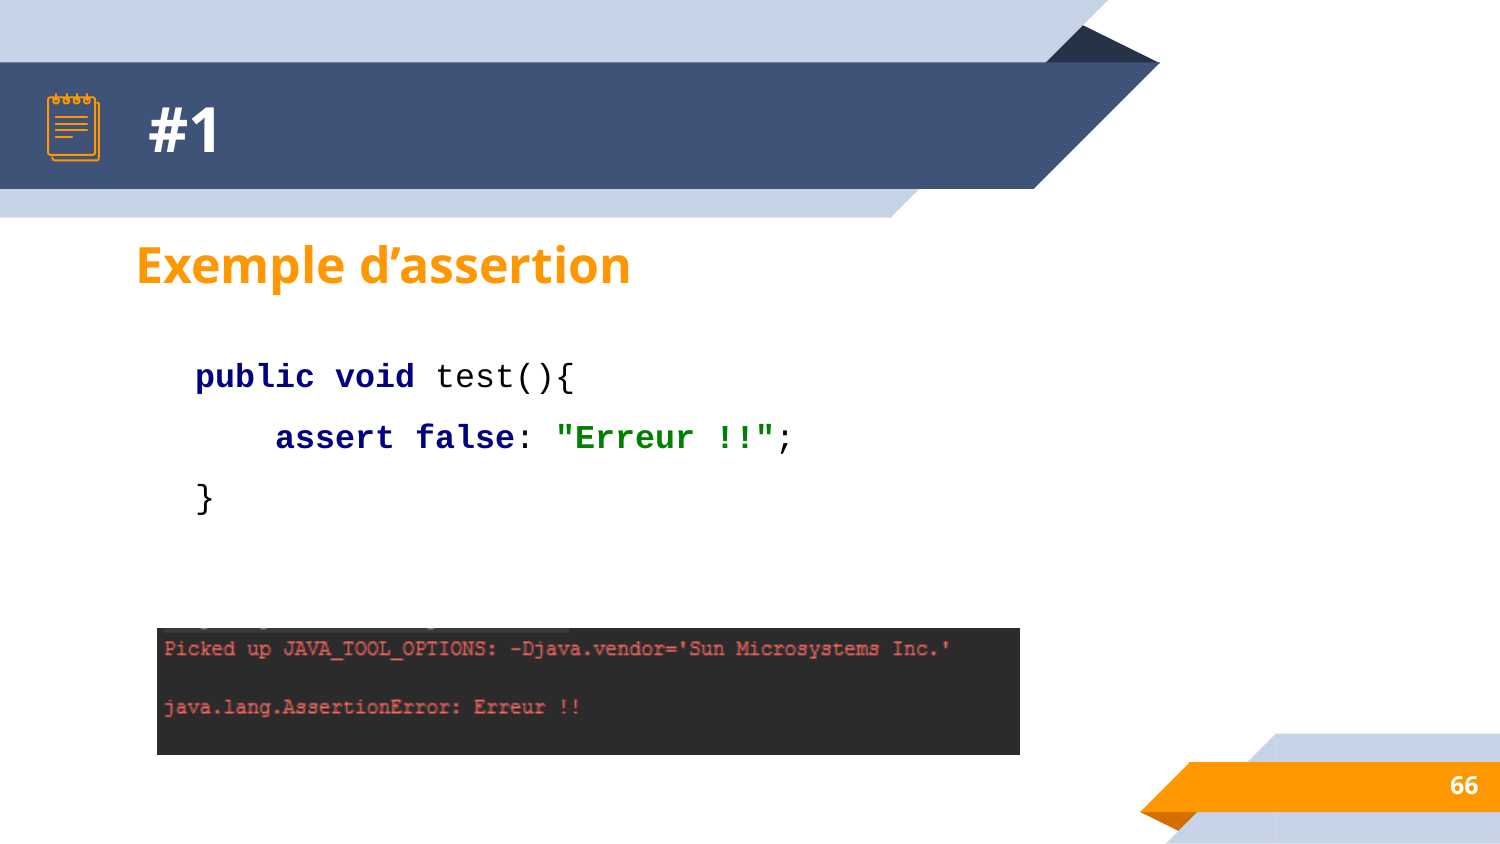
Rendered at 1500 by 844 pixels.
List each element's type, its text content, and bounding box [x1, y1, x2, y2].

slide_number ‹#› [1249, 760, 1494, 813]
picture [156, 627, 1020, 755]
list Exemple d’assertion public void test(){ assert false: "Erreur !!"; } [120, 218, 1467, 685]
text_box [47, 93, 100, 161]
title #1 [133, 64, 997, 190]
